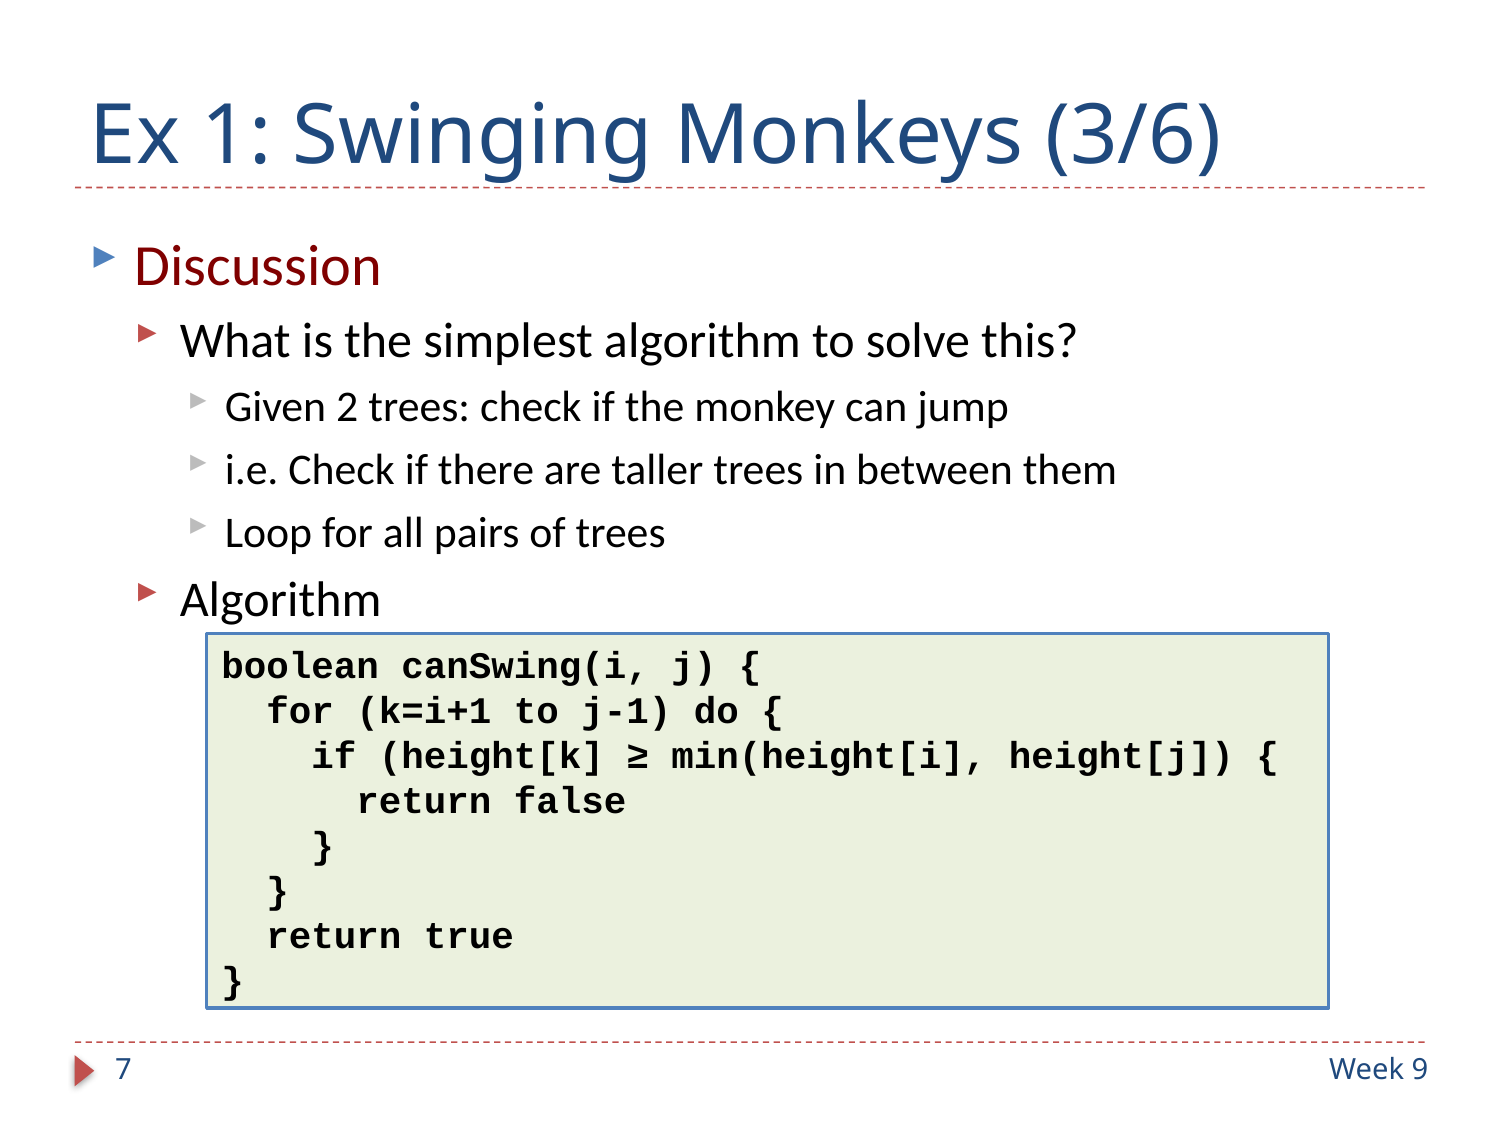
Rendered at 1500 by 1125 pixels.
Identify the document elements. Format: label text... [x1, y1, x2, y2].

text_box boolean canSwing(i, j) { for (k=i+1 to j-1) do { if (height[k] ≥ min(height[i], height[j]) { return false } } return true } [205, 632, 1330, 1010]
slide_number 7 [100, 1042, 426, 1103]
list Discussion What is the simplest algorithm to solve this? Given 2 trees: check if the monkey can jump i.e. Check if there are taller trees in between them Loop for all pairs of trees Algorithm [75, 219, 1425, 646]
footer Week 9 [868, 1042, 1444, 1103]
title Ex 1: Swinging Monkeys (3/6) [75, 24, 1425, 188]
